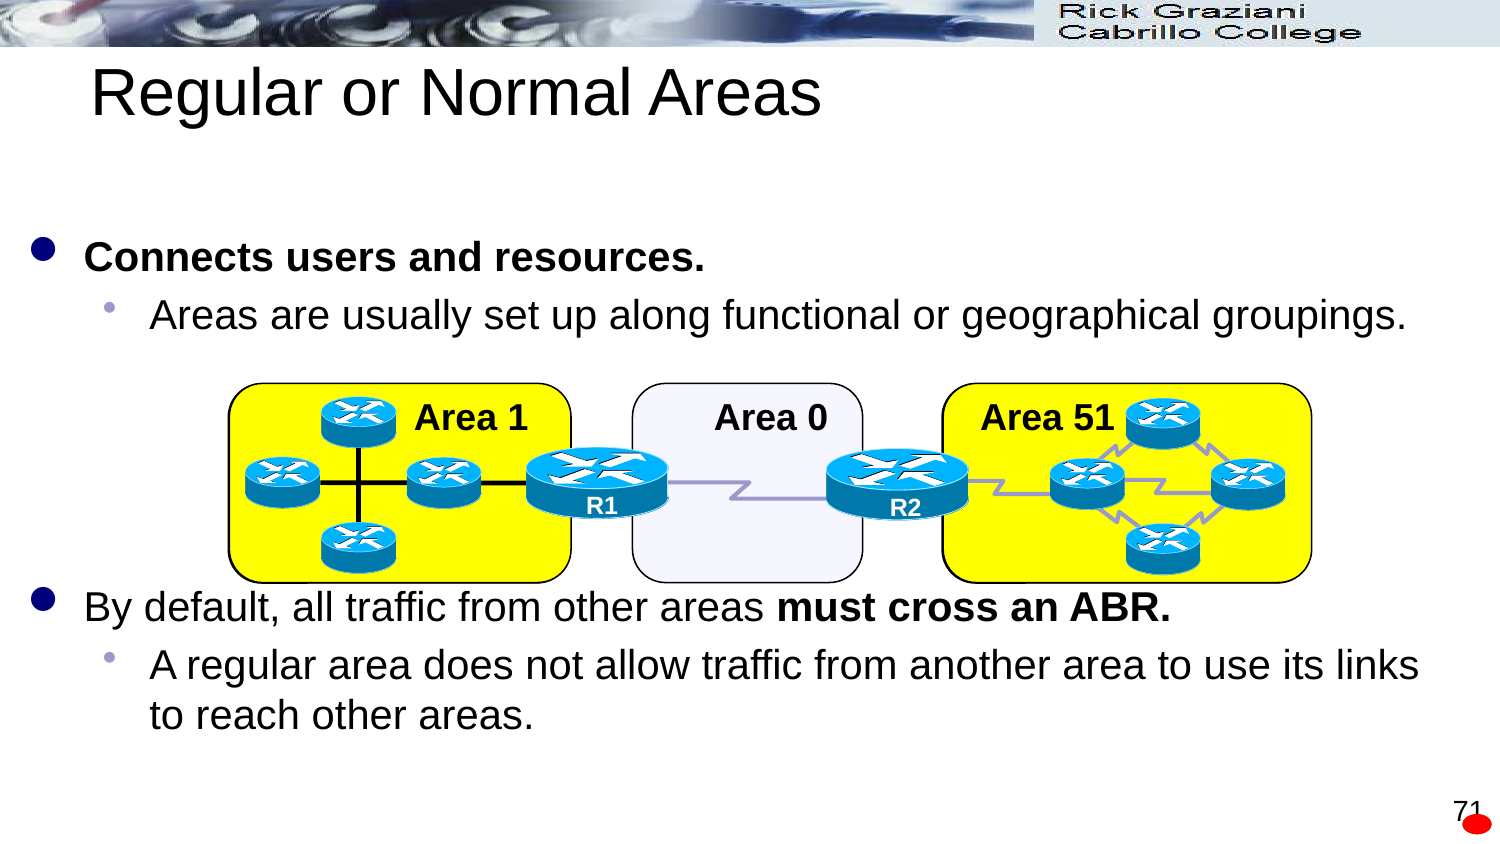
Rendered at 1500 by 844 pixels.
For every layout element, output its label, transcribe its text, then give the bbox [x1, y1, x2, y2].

picture [1125, 397, 1201, 416]
picture [1064, 475, 1084, 485]
picture [337, 527, 357, 535]
text_box [632, 383, 840, 493]
picture [1252, 464, 1272, 472]
picture [321, 521, 358, 534]
picture [551, 470, 592, 485]
picture [335, 539, 355, 549]
picture [259, 474, 279, 483]
text_box Area 51 [965, 385, 1130, 446]
picture [826, 448, 970, 521]
picture [1172, 523, 1201, 536]
text_box [1462, 814, 1492, 835]
text_box [674, 482, 820, 499]
picture [362, 402, 382, 410]
picture [1210, 458, 1287, 511]
text_box [1120, 516, 1132, 522]
picture [892, 499, 906, 515]
picture [902, 455, 944, 468]
picture [1090, 476, 1112, 485]
picture [1250, 476, 1270, 486]
picture [321, 560, 397, 574]
text_box [1129, 479, 1205, 493]
picture [1065, 463, 1086, 472]
picture [364, 396, 397, 414]
picture [321, 436, 358, 449]
picture [285, 474, 305, 484]
picture [1224, 476, 1244, 485]
picture [525, 446, 670, 520]
picture [1165, 416, 1186, 425]
picture [244, 456, 321, 492]
text_box [632, 488, 863, 583]
picture [1142, 529, 1162, 537]
picture [1091, 463, 1111, 472]
picture [909, 499, 920, 515]
picture [602, 454, 644, 466]
picture [406, 495, 482, 510]
picture [1227, 464, 1247, 472]
picture [1049, 496, 1126, 511]
slide_number 71 [1149, 784, 1500, 844]
title Regular or Normal Areas [75, 56, 1425, 122]
picture [1167, 403, 1186, 412]
picture [1139, 540, 1160, 550]
list Connects users and resources. Areas are usually set up along functional or geographical groupings. By default, all traffic from other areas must cross an ABR. A regular area does not allow traffic from another area to use its links to reach other areas. [12, 221, 1475, 822]
picture [244, 495, 321, 509]
picture [1166, 541, 1187, 550]
text_box Area 0 [699, 385, 844, 446]
picture [360, 434, 397, 449]
picture [360, 521, 397, 540]
picture [287, 462, 306, 470]
picture [335, 414, 355, 423]
picture [1140, 415, 1160, 425]
picture [321, 396, 353, 408]
picture [1125, 523, 1154, 542]
picture [899, 472, 942, 487]
text_box Area 1 [399, 385, 544, 446]
text_box [844, 386, 863, 446]
picture [1125, 436, 1201, 450]
picture [606, 497, 617, 513]
text_box [974, 480, 1044, 494]
picture [826, 448, 889, 466]
picture [1166, 529, 1187, 537]
text_box [1191, 513, 1210, 523]
picture [422, 462, 442, 471]
picture [0, 0, 1500, 47]
picture [1141, 403, 1161, 411]
picture [588, 497, 602, 513]
picture [361, 414, 382, 424]
picture [337, 402, 357, 410]
picture [854, 455, 896, 467]
picture [420, 474, 441, 484]
picture [361, 540, 383, 549]
picture [554, 454, 595, 466]
picture [851, 471, 892, 486]
picture [447, 462, 468, 471]
text_box [1103, 446, 1121, 456]
picture [1049, 457, 1126, 493]
picture [261, 462, 281, 470]
picture [363, 527, 383, 536]
picture [1210, 458, 1242, 477]
picture [1125, 561, 1201, 576]
picture [406, 456, 482, 475]
picture [446, 475, 467, 484]
text_box [1205, 444, 1223, 456]
picture [600, 471, 641, 485]
